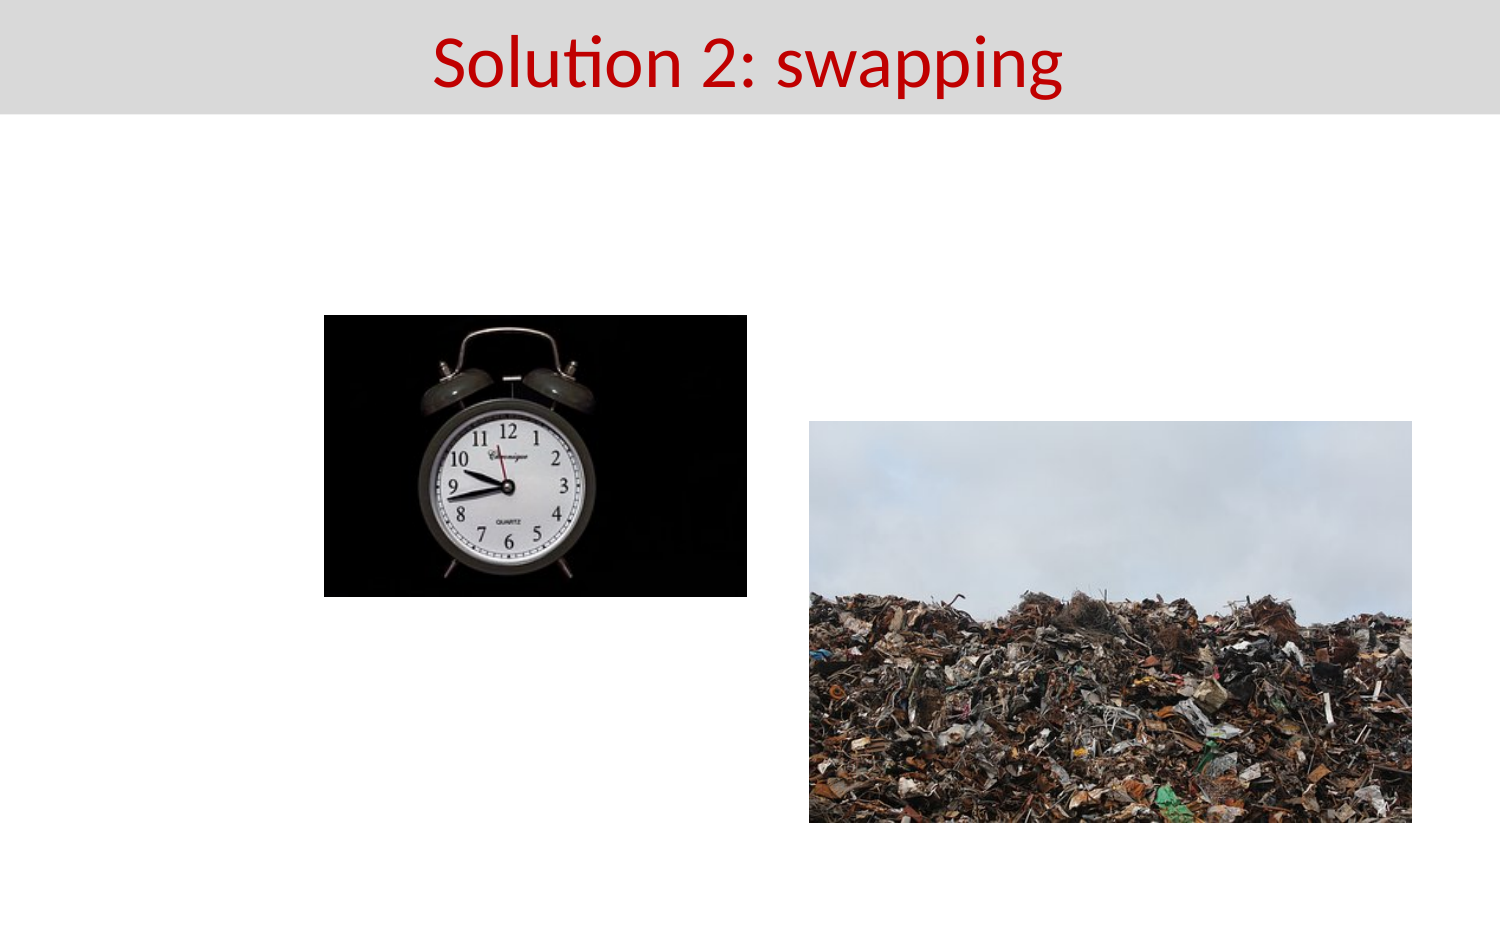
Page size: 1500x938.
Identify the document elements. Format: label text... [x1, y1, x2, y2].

picture [324, 314, 747, 597]
picture [808, 421, 1412, 824]
title Solution 2: swapping [0, 0, 1500, 115]
